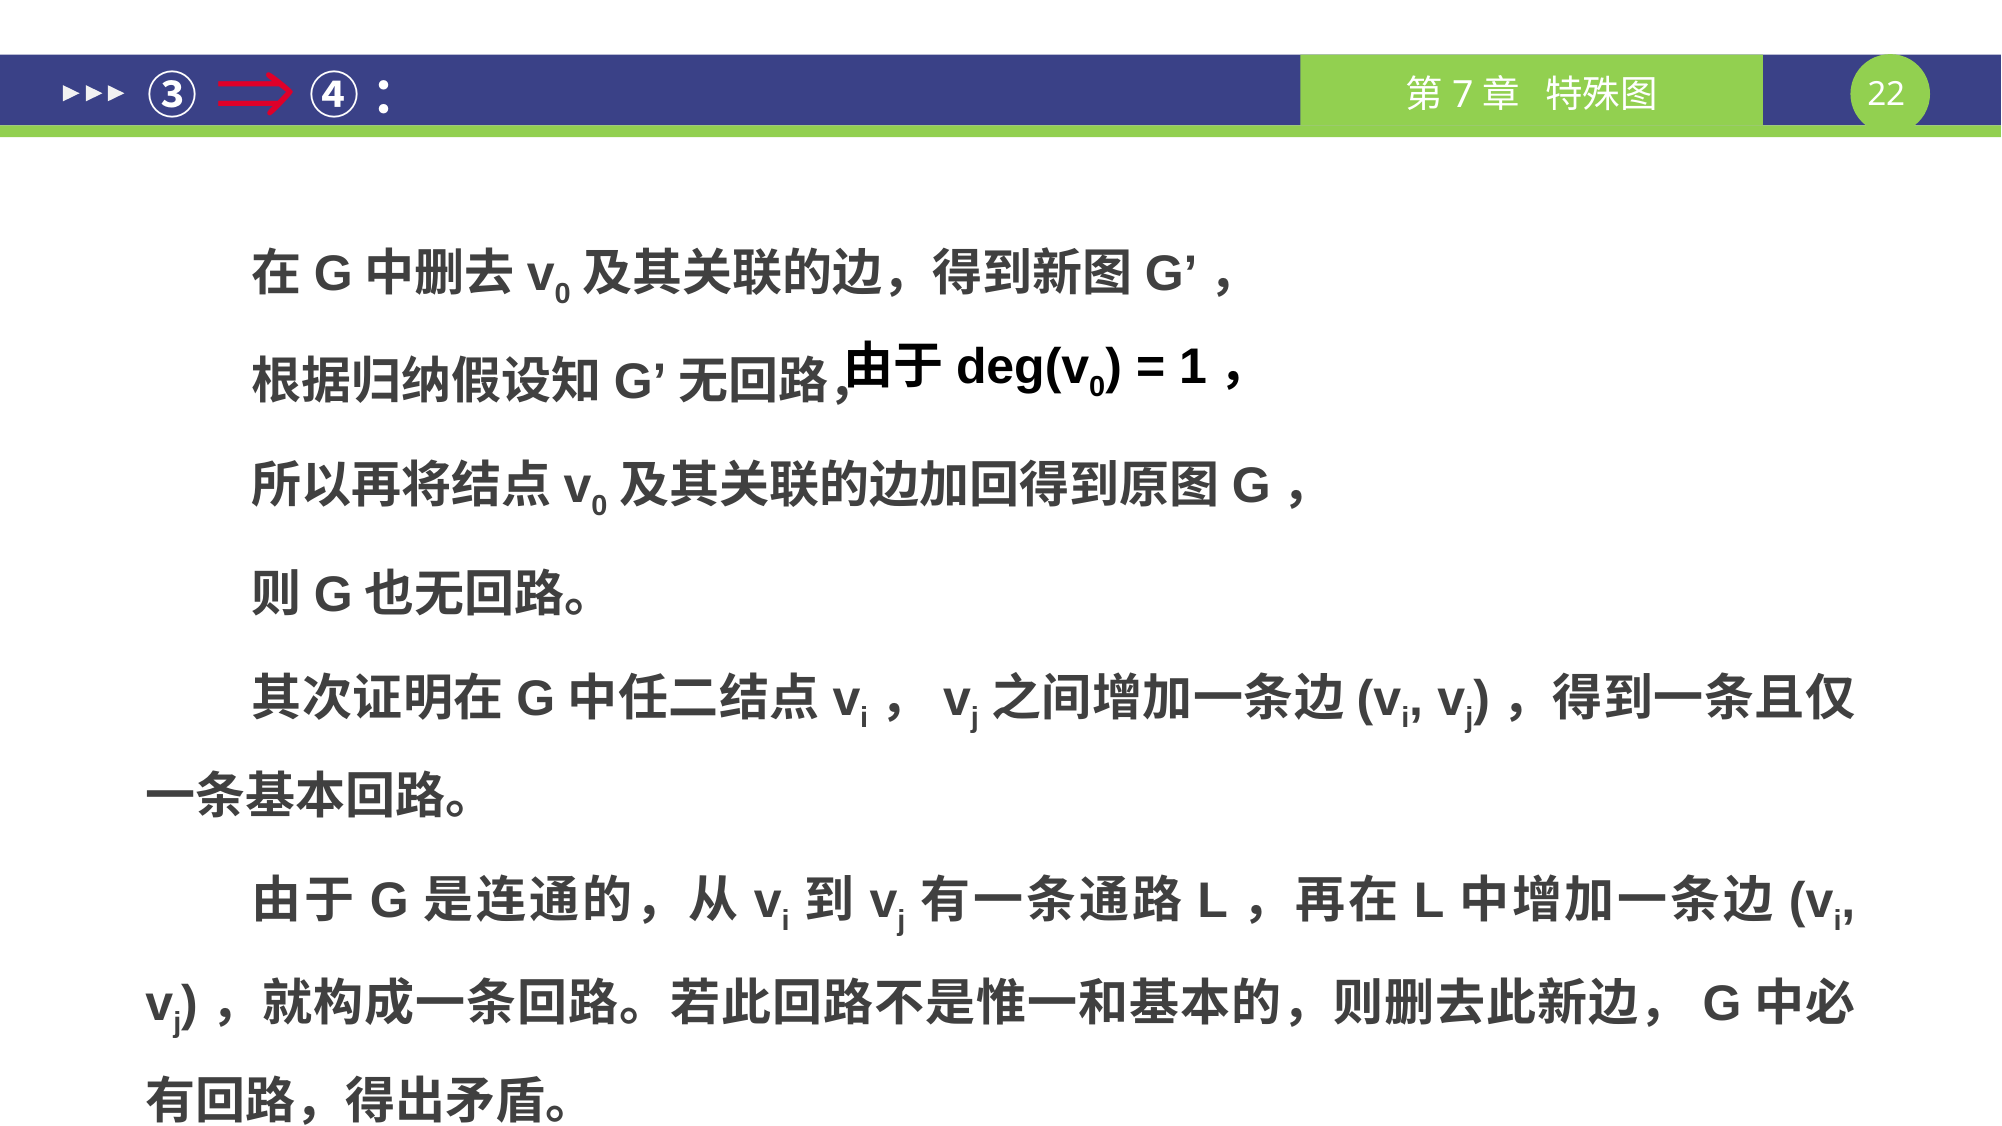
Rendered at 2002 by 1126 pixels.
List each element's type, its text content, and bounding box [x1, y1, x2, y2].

list 在G中删去v0及其关联的边，得到新图G’， 根据归纳假设知G’无回路， 所以再将结点v0及其关联的边加回得到原图G， 则G也无回路。 其次证明在G中任二结点vi，vj之间增加一条边(vi, vj)，得到一条且仅一条基本回路。 由于G是连通的，从vi到vj有一条通路L，再在L中增加一条边(vi, vj)，就构成一条回路。若此回路不是惟一和基本的，则删去此新边，G中必有回路，得出矛盾。 [125, 196, 1876, 1088]
title ③ ④： [339, 57, 1003, 129]
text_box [200, 46, 334, 148]
title ③ ④： [127, 57, 195, 129]
text_box 由于deg(v0) = 1， [829, 312, 1284, 410]
